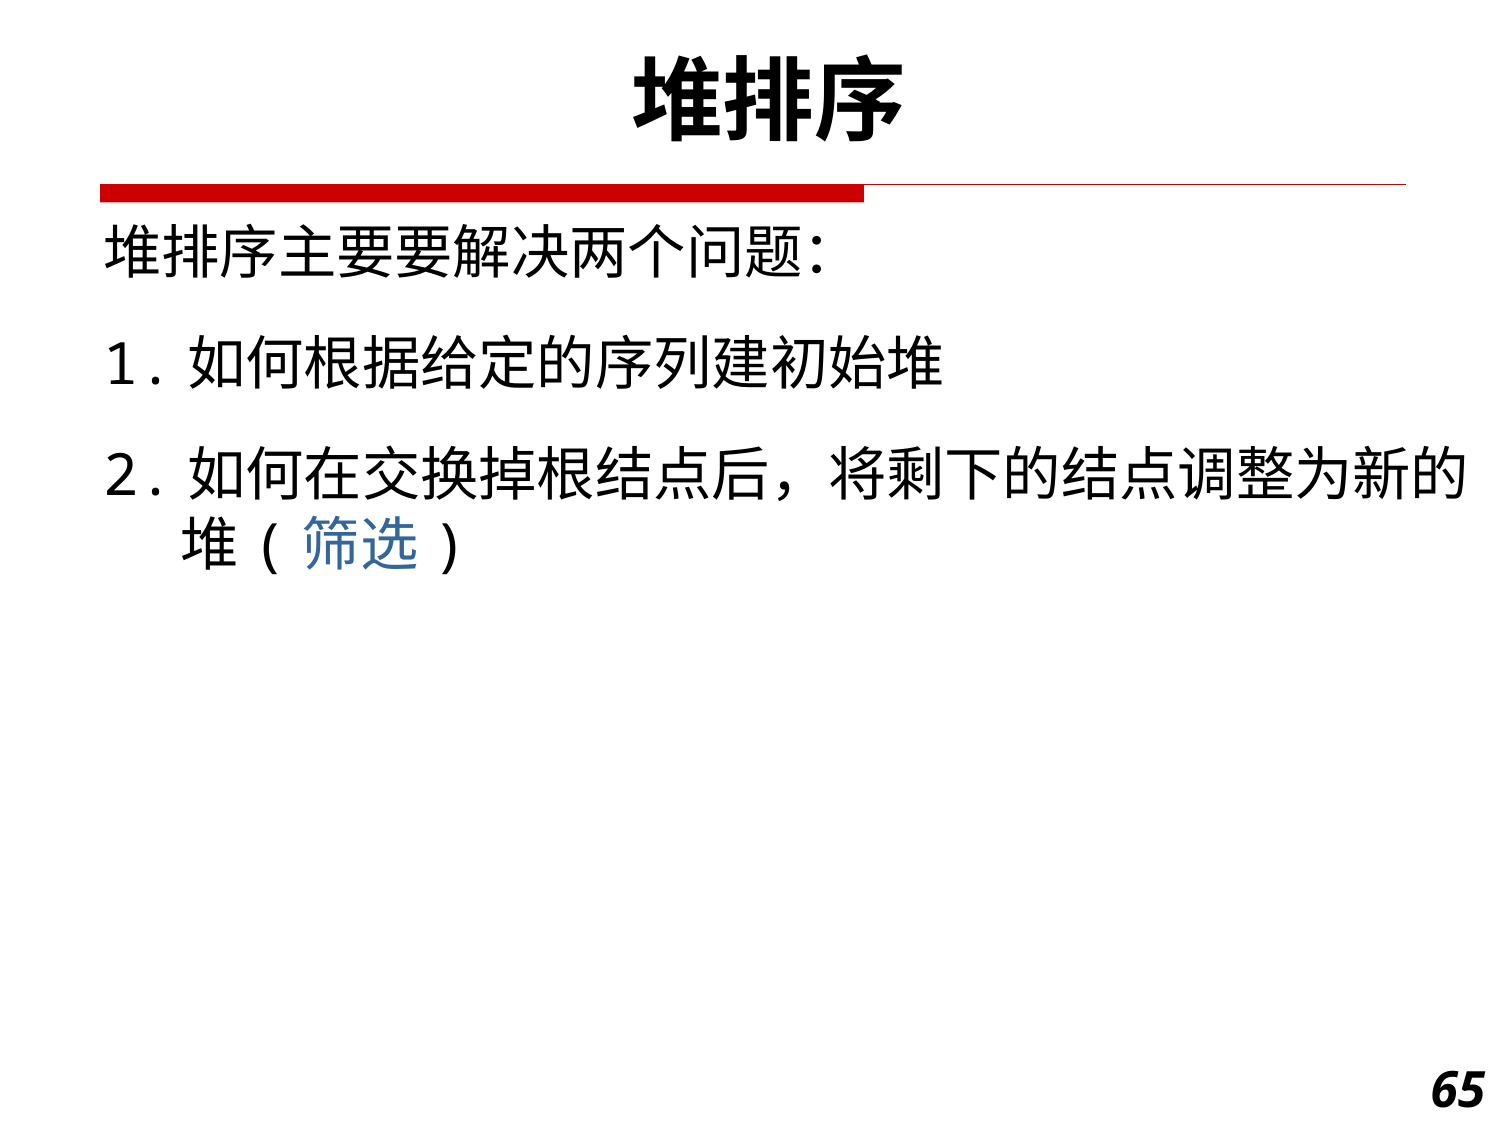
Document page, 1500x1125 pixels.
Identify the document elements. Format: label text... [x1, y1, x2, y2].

list 堆排序主要要解决两个问题： 1.如何根据给定的序列建初始堆 2.如何在交换掉根结点后，将剩下的结点调整为新的堆(筛选) [88, 208, 1500, 871]
text_box 堆排序 [75, 34, 1463, 160]
text_box 65 [1400, 1049, 1500, 1125]
